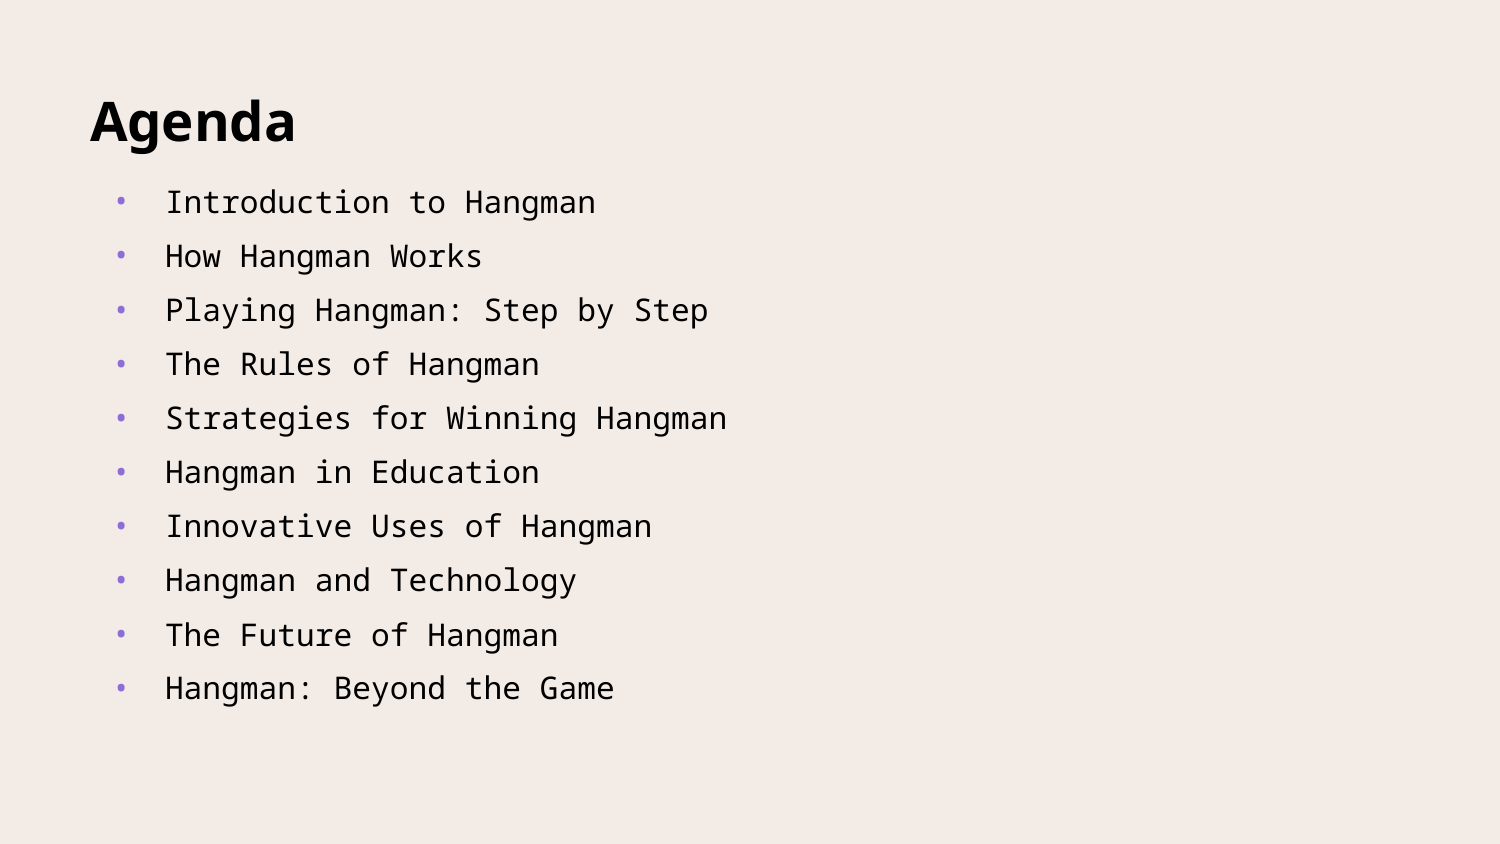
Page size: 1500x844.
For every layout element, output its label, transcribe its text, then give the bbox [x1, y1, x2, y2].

list Introduction to Hangman How Hangman Works Playing Hangman: Step by Step The Rules of Hangman Strategies for Winning Hangman Hangman in Education Innovative Uses of Hangman Hangman and Technology The Future of Hangman Hangman: Beyond the Game [75, 167, 776, 750]
title Agenda [75, 72, 1425, 167]
